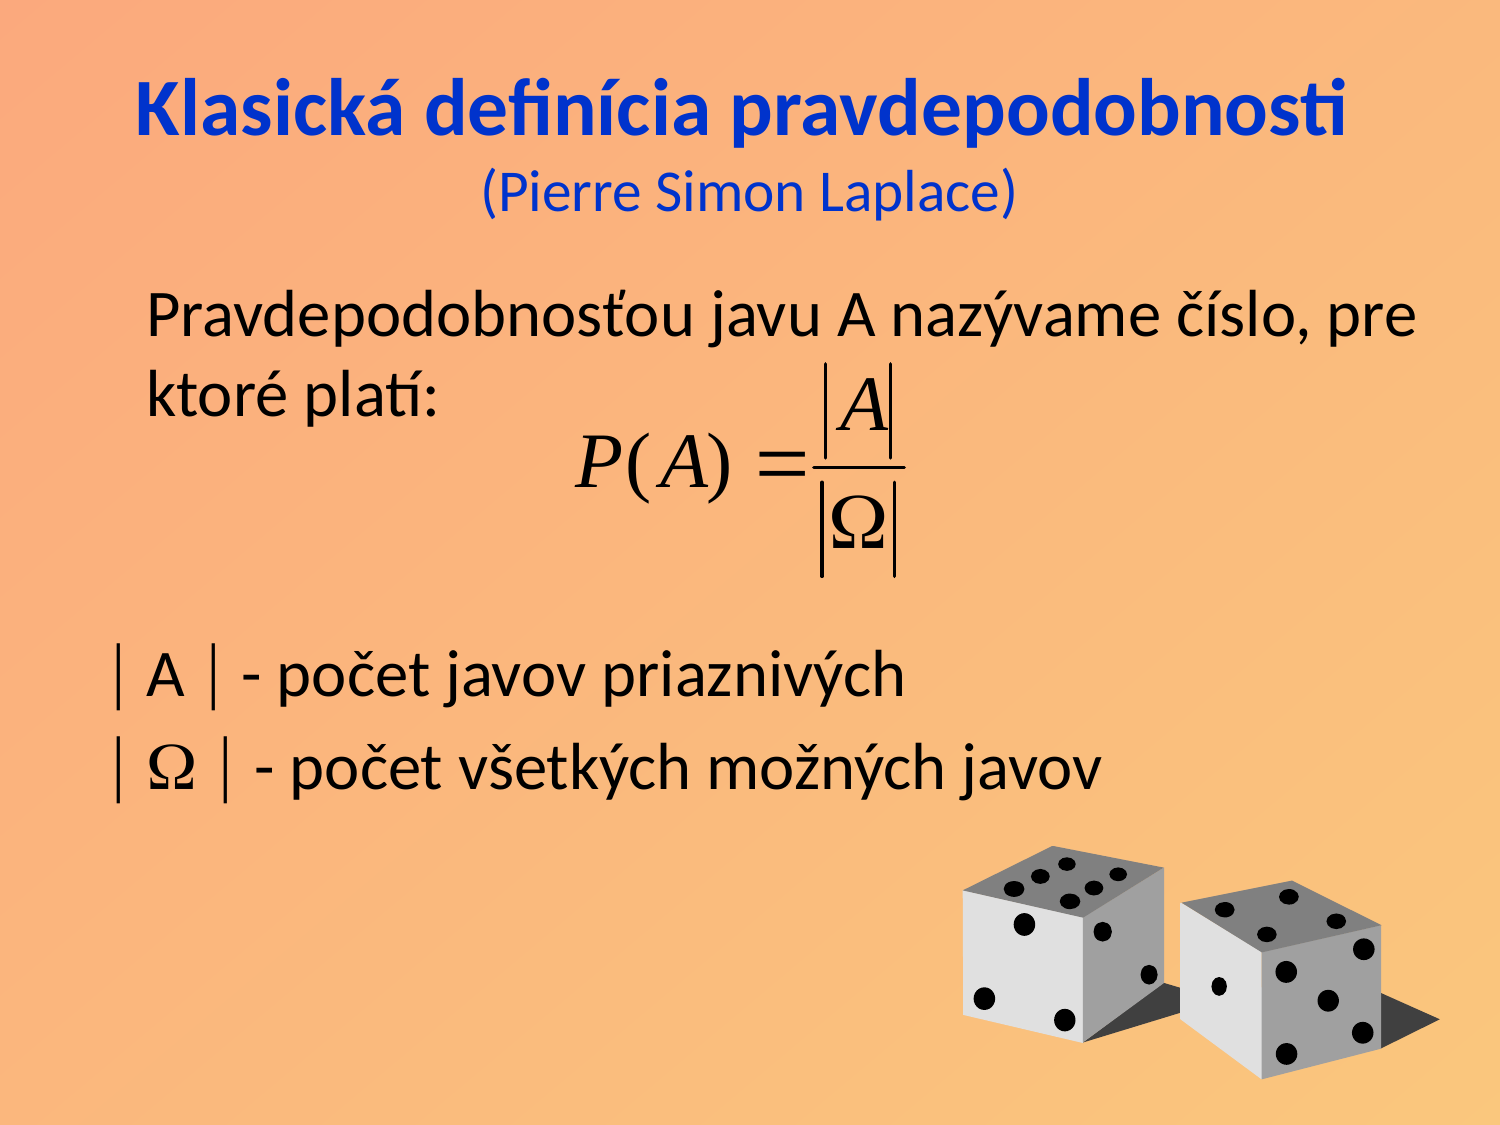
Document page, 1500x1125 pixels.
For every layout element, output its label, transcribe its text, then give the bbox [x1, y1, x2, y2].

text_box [962, 845, 1441, 1083]
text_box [560, 349, 922, 593]
title Klasická definícia pravdepodobnosti (Pierre Simon Laplace) [75, 45, 1425, 233]
list Pravdepodobnosťou javu A nazývame číslo, pre ktoré platí:  A  - počet javov priaznivých    - počet všetkých možných javov [75, 262, 1459, 1005]
